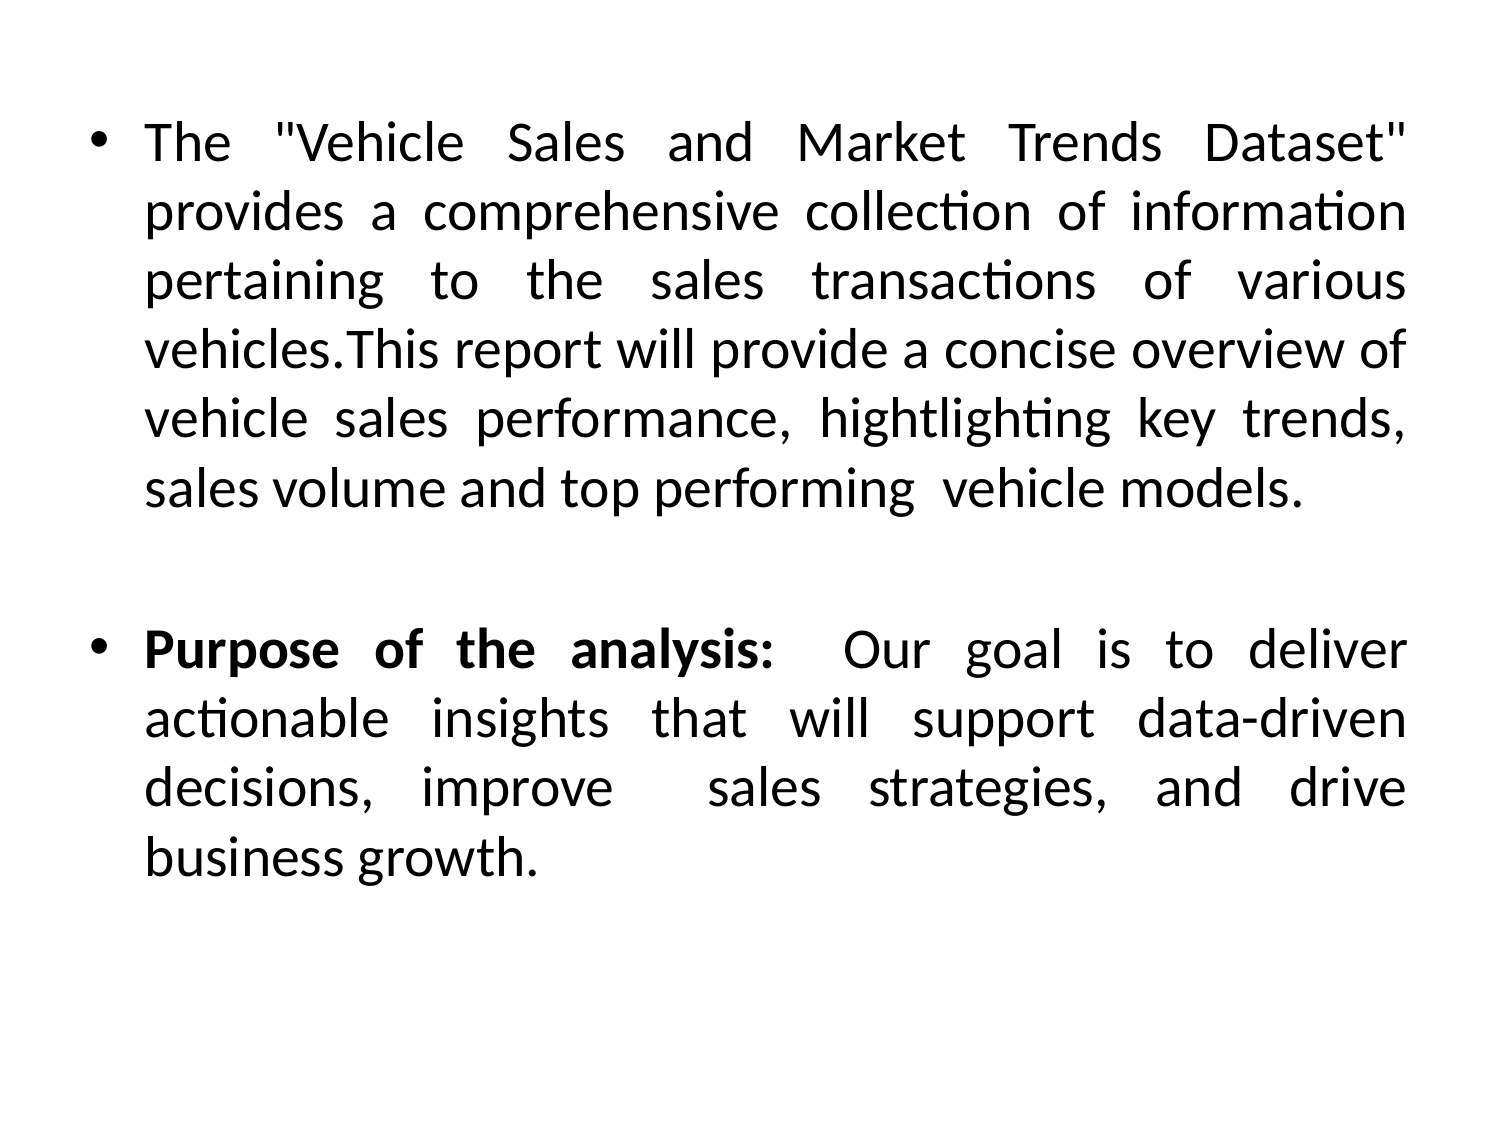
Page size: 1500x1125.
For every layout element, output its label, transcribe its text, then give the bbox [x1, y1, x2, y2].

text_box The "Vehicle Sales and Market Trends Dataset" provides a comprehensive collection of information pertaining to the sales transactions of various vehicles.This report will provide a concise overview of vehicle sales performance, hightlighting key trends, sales volume and top performing vehicle models. Purpose of the analysis: Our goal is to deliver actionable insights that will support data-driven decisions, improve sales strategies, and drive business growth. [74, 96, 1425, 923]
